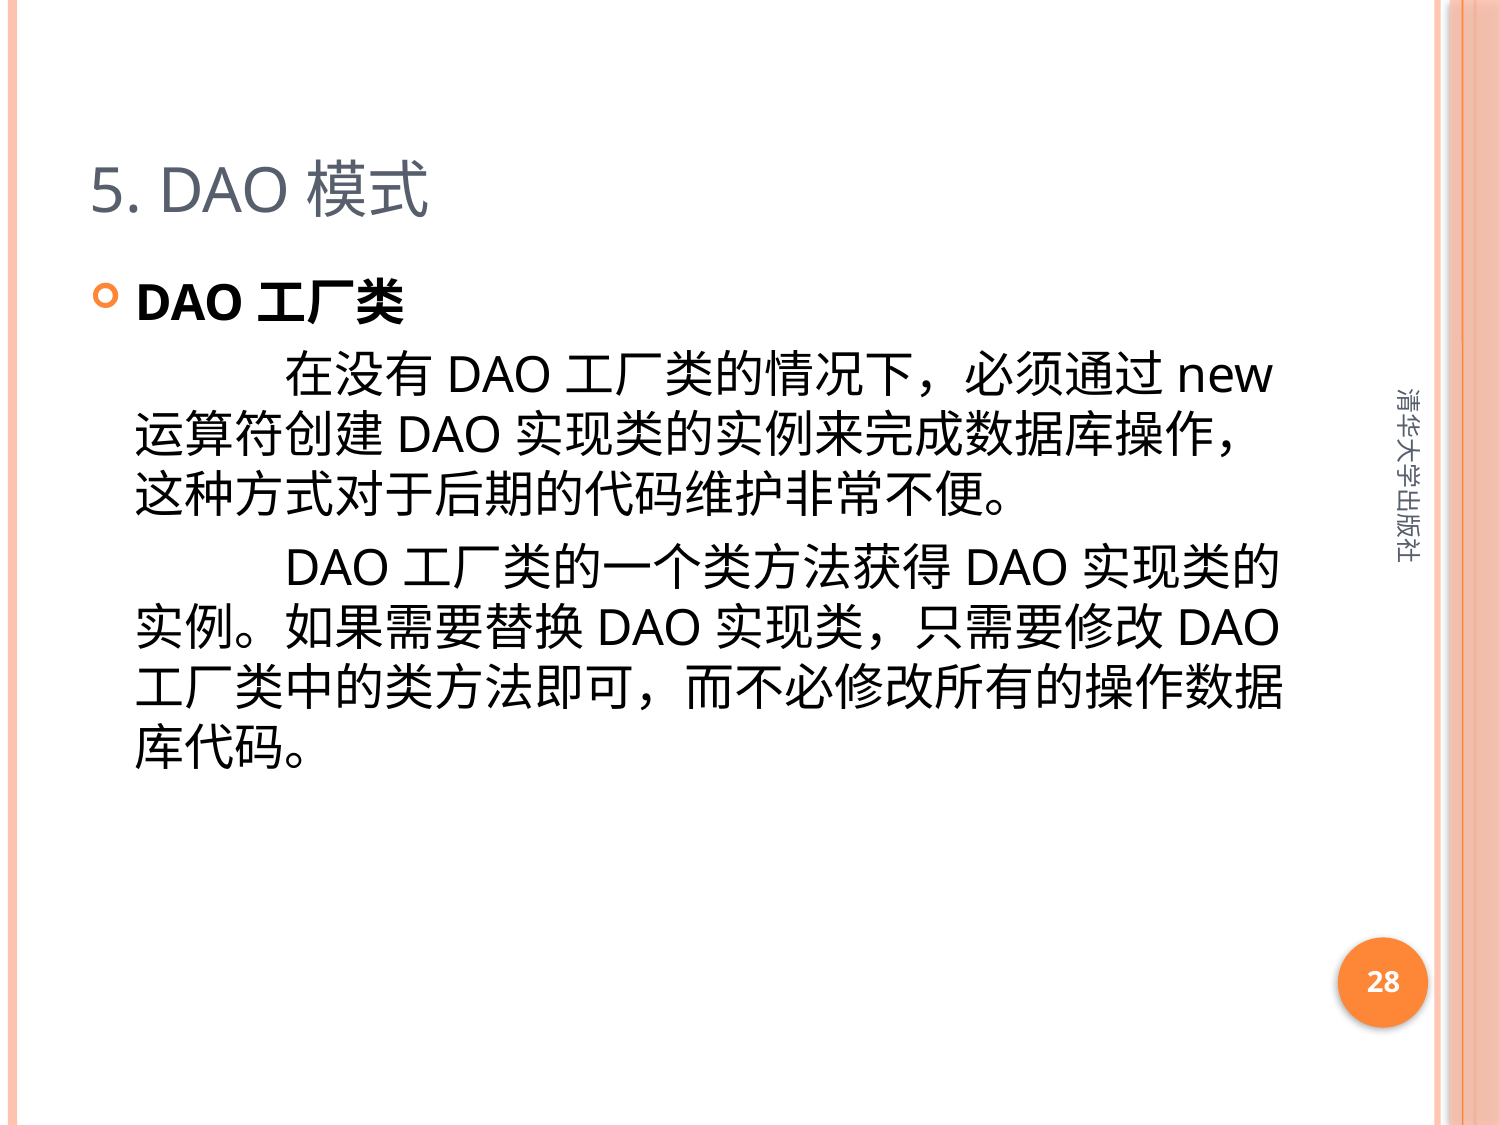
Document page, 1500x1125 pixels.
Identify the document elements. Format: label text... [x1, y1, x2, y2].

slide_number 28 [1333, 940, 1434, 1026]
footer 清华大学出版社 [1379, 380, 1440, 906]
list DAO工厂类 在没有DAO工厂类的情况下，必须通过new运算符创建DAO实现类的实例来完成数据库操作，这种方式对于后期的代码维护非常不便。 DAO工厂类的一个类方法获得DAO实现类的实例。如果需要替换DAO实现类，只需要修改DAO工厂类中的类方法即可，而不必修改所有的操作数据库代码。 [74, 262, 1301, 1063]
title 5. DAO模式 [75, 45, 1300, 233]
